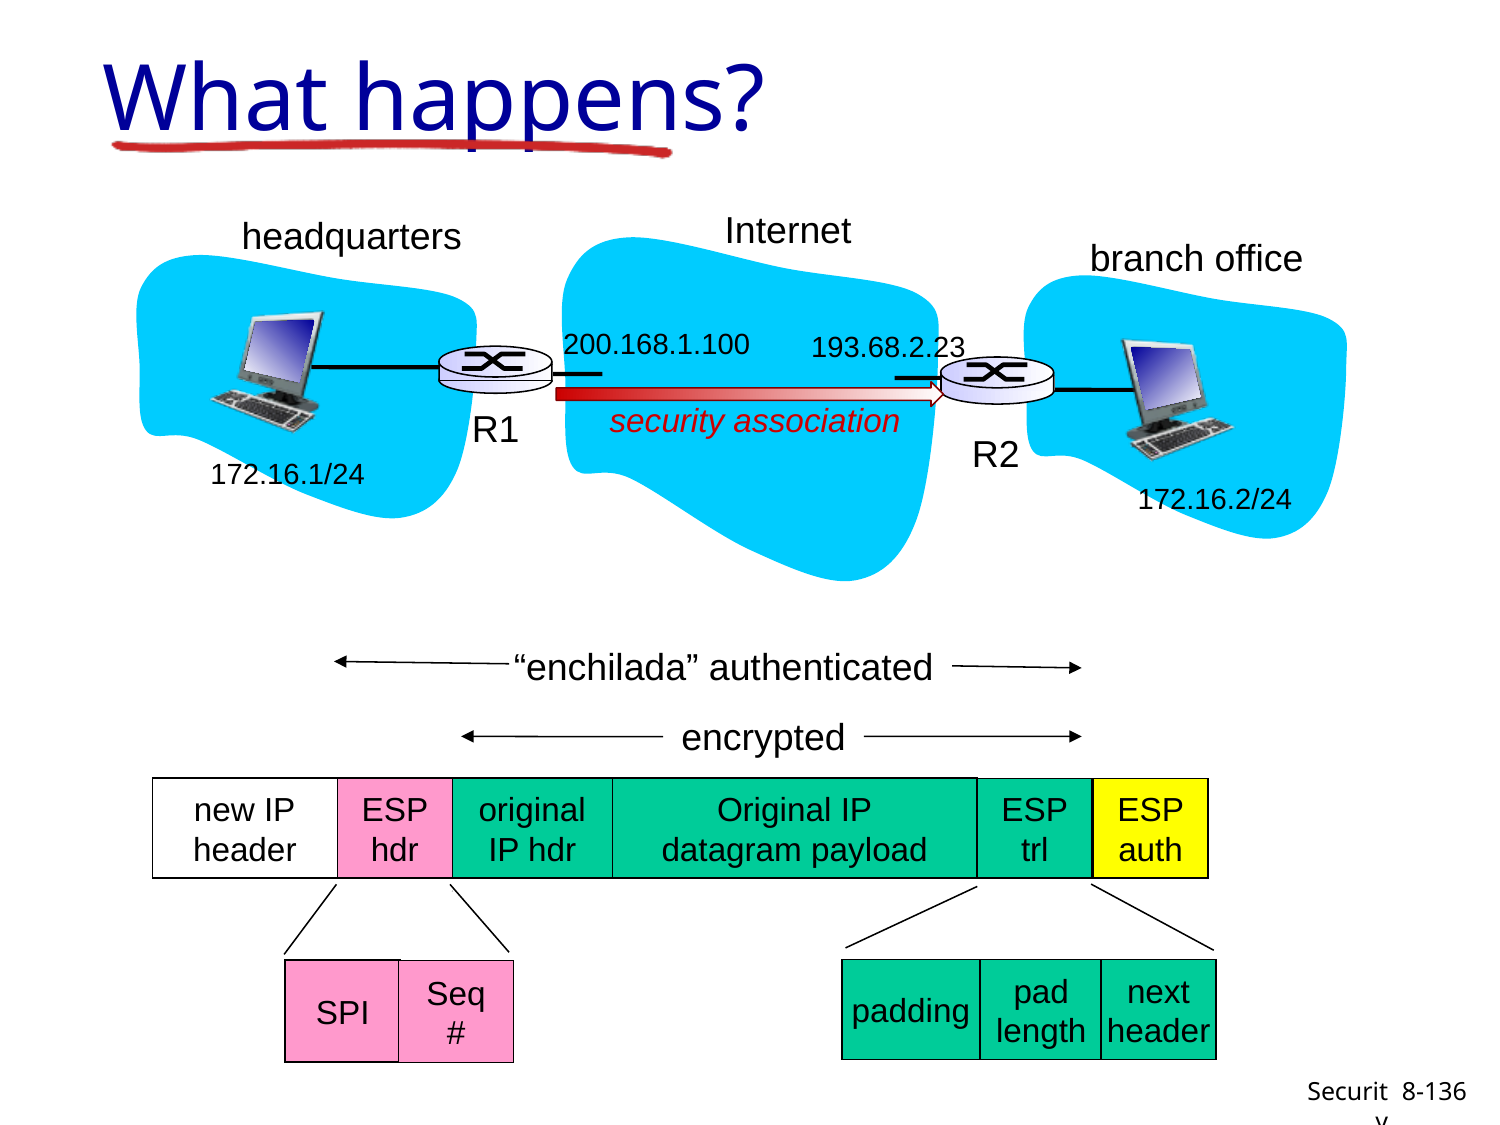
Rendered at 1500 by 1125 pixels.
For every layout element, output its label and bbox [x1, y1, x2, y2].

text_box [131, 153, 1352, 586]
footer [1284, 1067, 1403, 1110]
picture [109, 134, 679, 164]
text_box [152, 635, 1217, 1063]
title [87, 0, 1363, 188]
text_box [1387, 1068, 1500, 1113]
